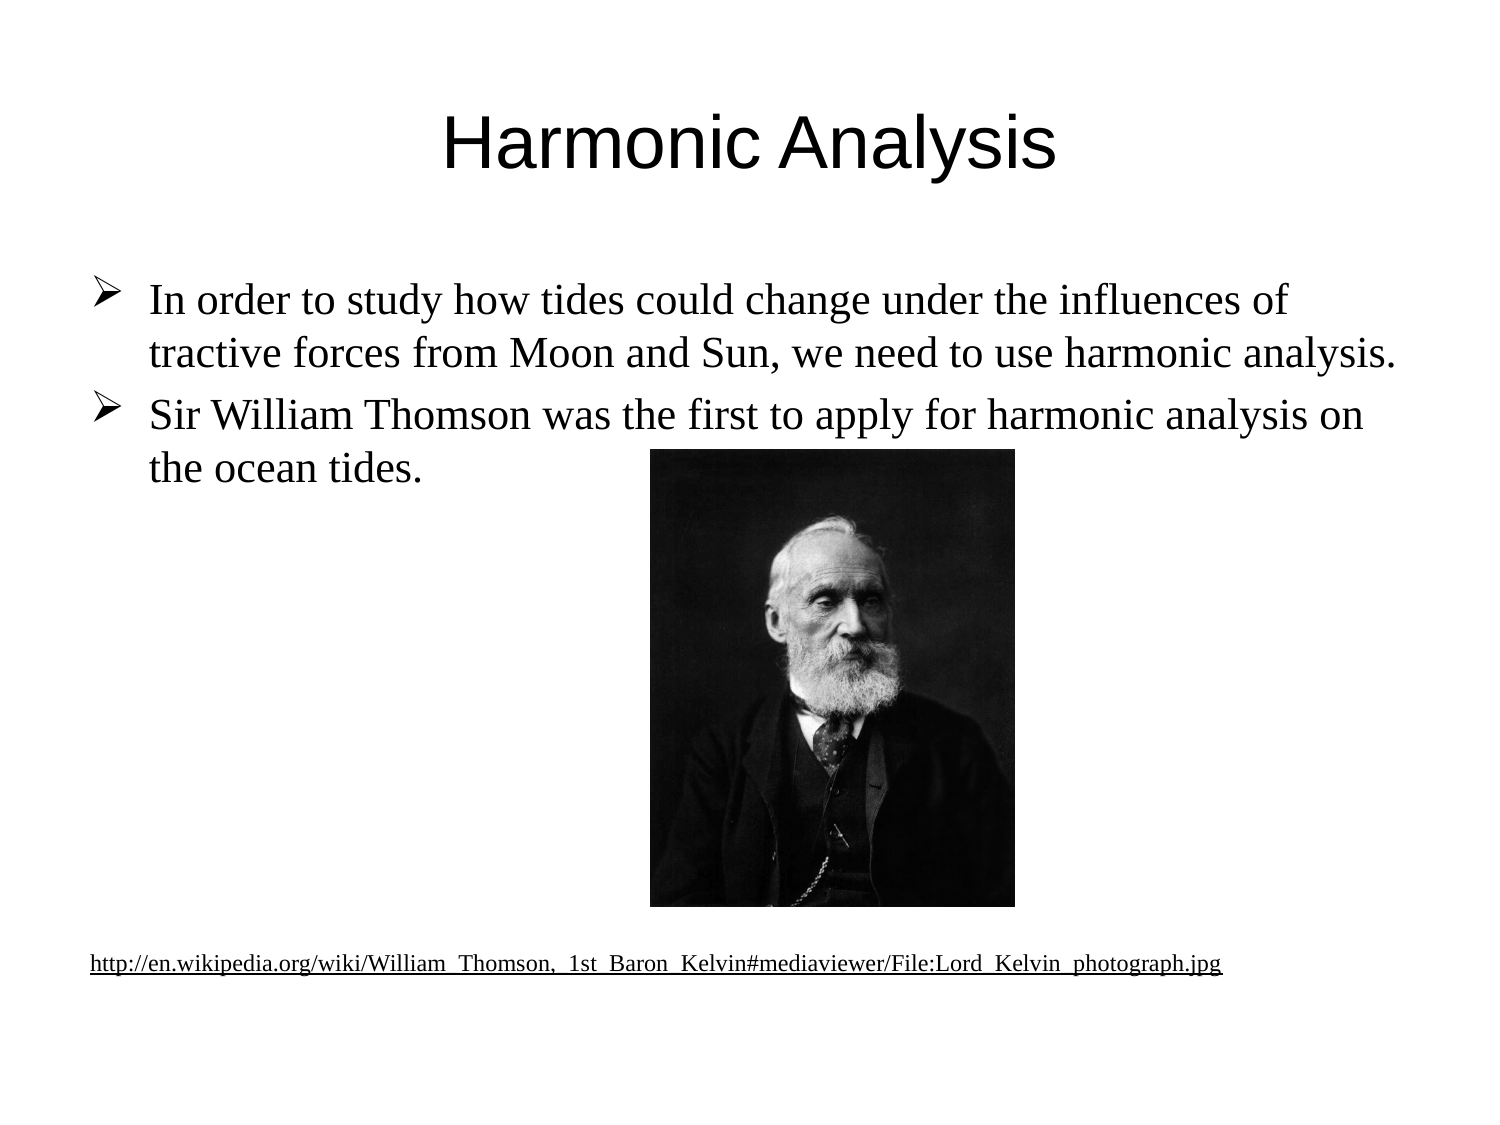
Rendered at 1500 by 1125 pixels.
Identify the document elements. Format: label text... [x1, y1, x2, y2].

list In order to study how tides could change under the influences of tractive forces from Moon and Sun, we need to use harmonic analysis. Sir William Thomson was the first to apply for harmonic analysis on the ocean tides. http://en.wikipedia.org/wiki/William_Thomson,_1st_Baron_Kelvin#mediaviewer/File:Lord_Kelvin_photograph.jpg [75, 262, 1425, 1005]
picture [649, 449, 1015, 907]
title Harmonic Analysis [75, 45, 1425, 233]
